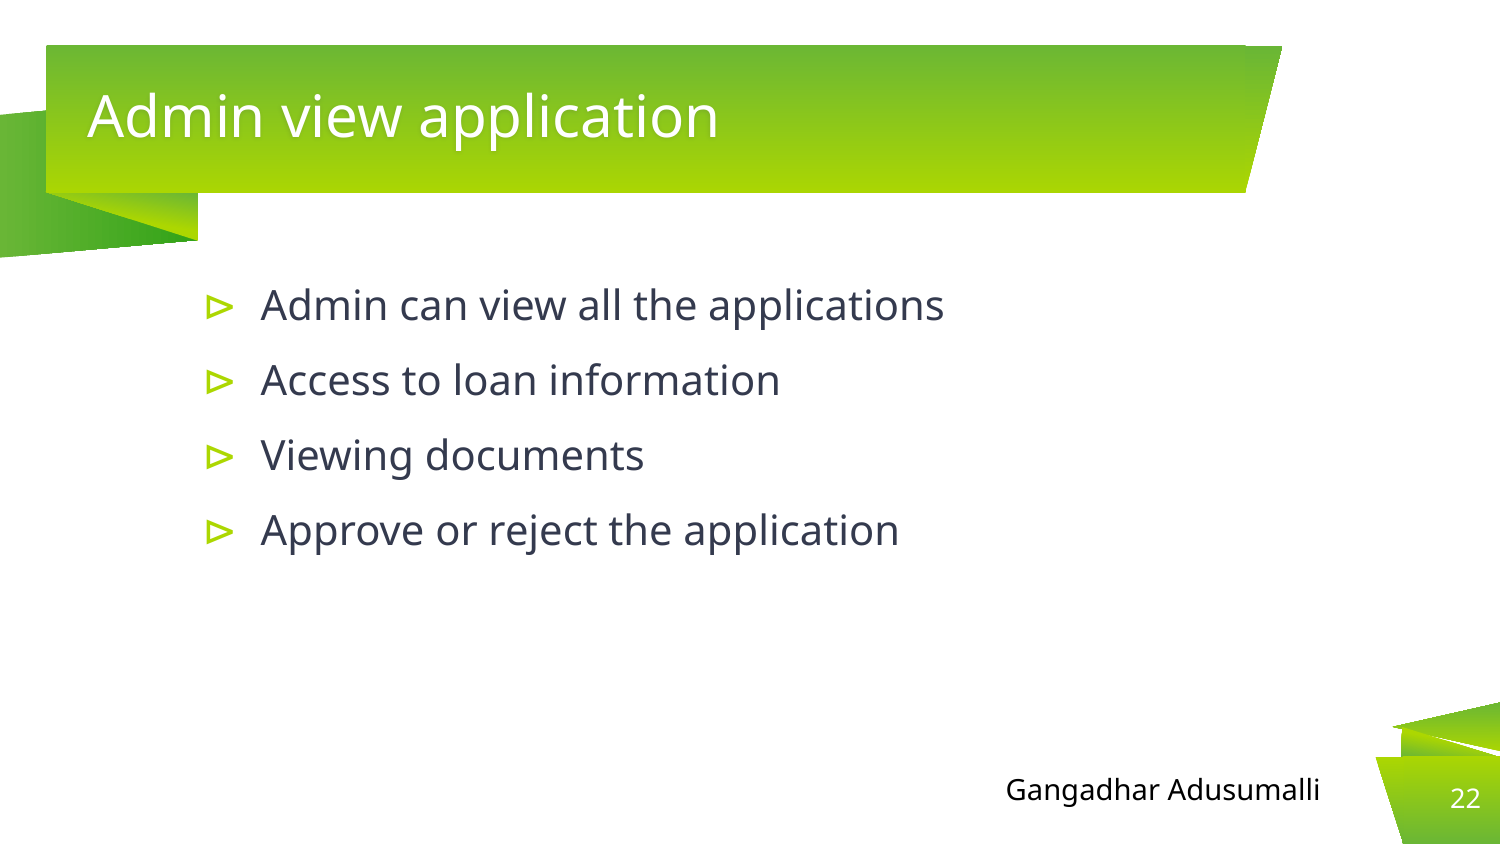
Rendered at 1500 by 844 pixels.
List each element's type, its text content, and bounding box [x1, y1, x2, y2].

slide_number ‹#› [1401, 756, 1482, 844]
text_box Gangadhar Adusumalli [990, 756, 1349, 828]
title Admin view application [87, 45, 1210, 193]
list Admin can view all the applications Access to loan information Viewing documents Approve or reject the application [185, 253, 1339, 757]
